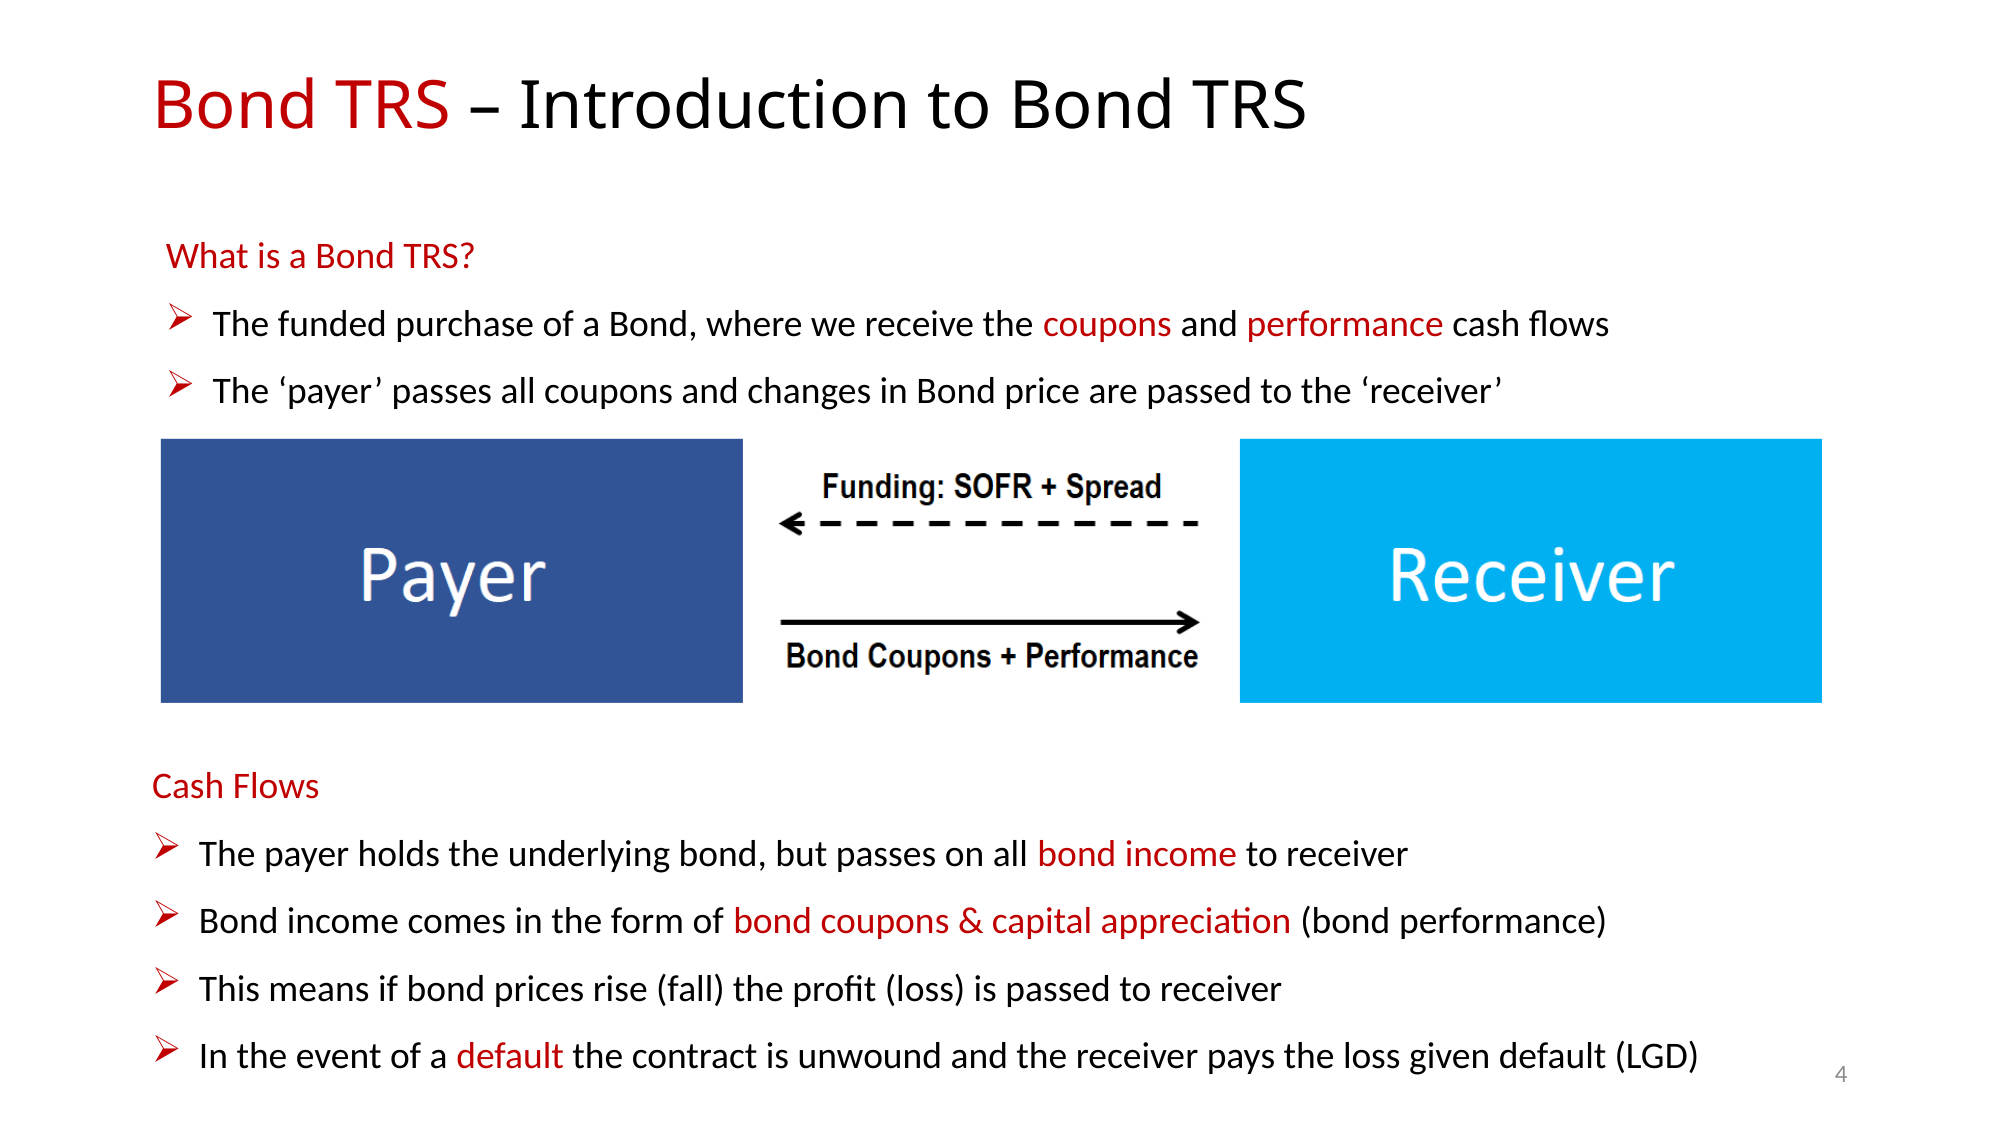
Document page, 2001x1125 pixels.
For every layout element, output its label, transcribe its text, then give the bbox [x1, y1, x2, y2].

slide_number 3 [1412, 1042, 1863, 1103]
title Bond TRS – Introduction to Bond TRS [137, 59, 1863, 155]
picture [137, 417, 1849, 732]
text_box What is a Bond TRS? The funded purchase of a Bond, where we receive the coupons and performance cash flows The ‘payer’ passes all coupons and changes in Bond price are passed to the ‘receiver’ [151, 201, 1836, 417]
text_box Cash Flows The payer holds the underlying bond, but passes on all bond income to receiver Bond income comes in the form of bond coupons & capital appreciation (bond performance) This means if bond prices rise (fall) the profit (loss) is passed to receiver In the event of a default the contract is unwound and the receiver pays the loss given default (LGD) [137, 732, 1822, 1084]
